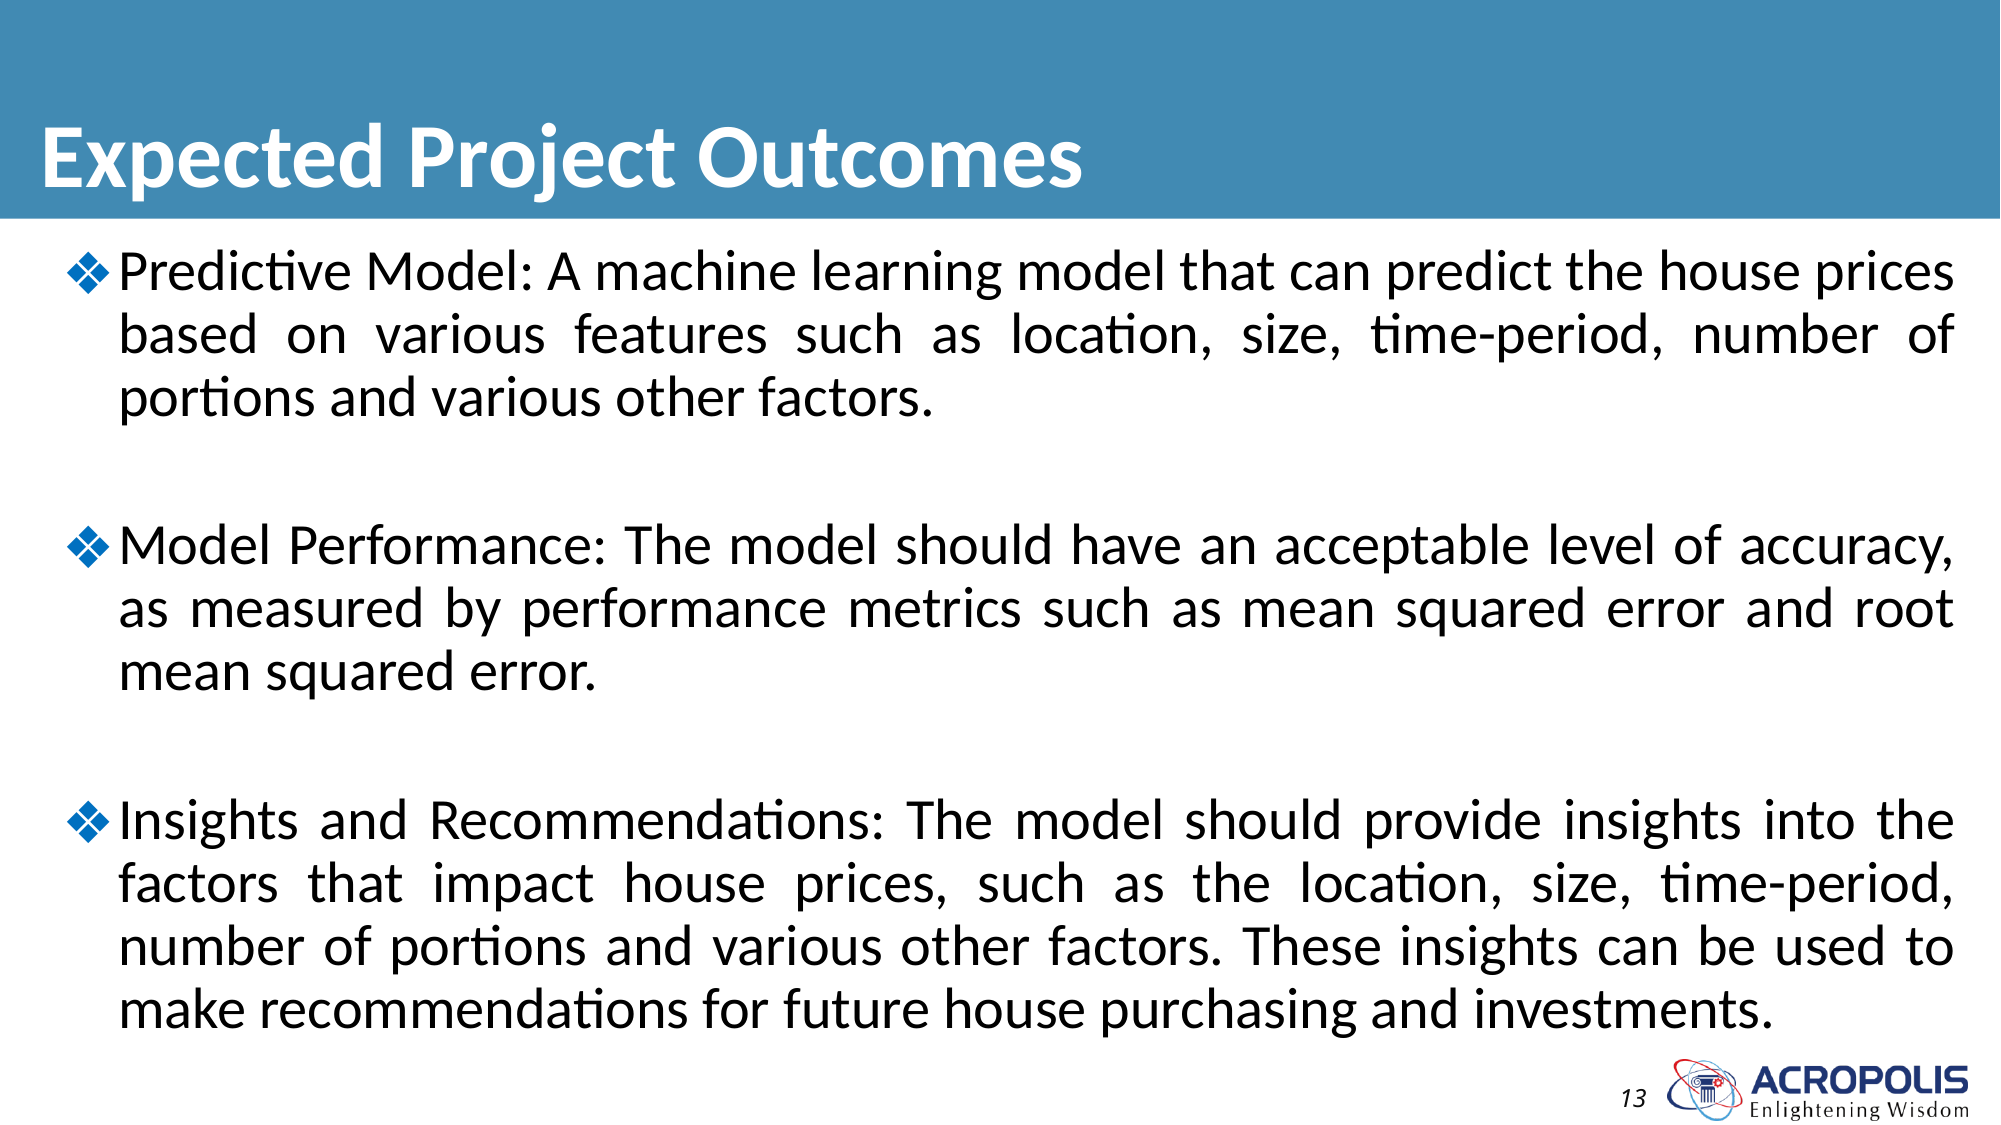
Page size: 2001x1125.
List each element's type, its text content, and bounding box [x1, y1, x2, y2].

title Expected Project Outcomes [25, 0, 1974, 214]
list Predictive Model: A machine learning model that can predict the house prices based on various features such as location, size, time-period, number of portions and various other factors. Model Performance: The model should have an acceptable level of accuracy, as measured by performance metrics such as mean squared error and root mean squared error. Insights and Recommendations: The model should provide insights into the factors that impact house prices, such as the location, size, time-period, number of portions and various other factors. These insights can be used to make recommendations for future house purchasing and investments. [28, 232, 1972, 1072]
picture [1667, 1072, 1968, 1121]
slide_number 13 [1436, 1076, 1662, 1122]
